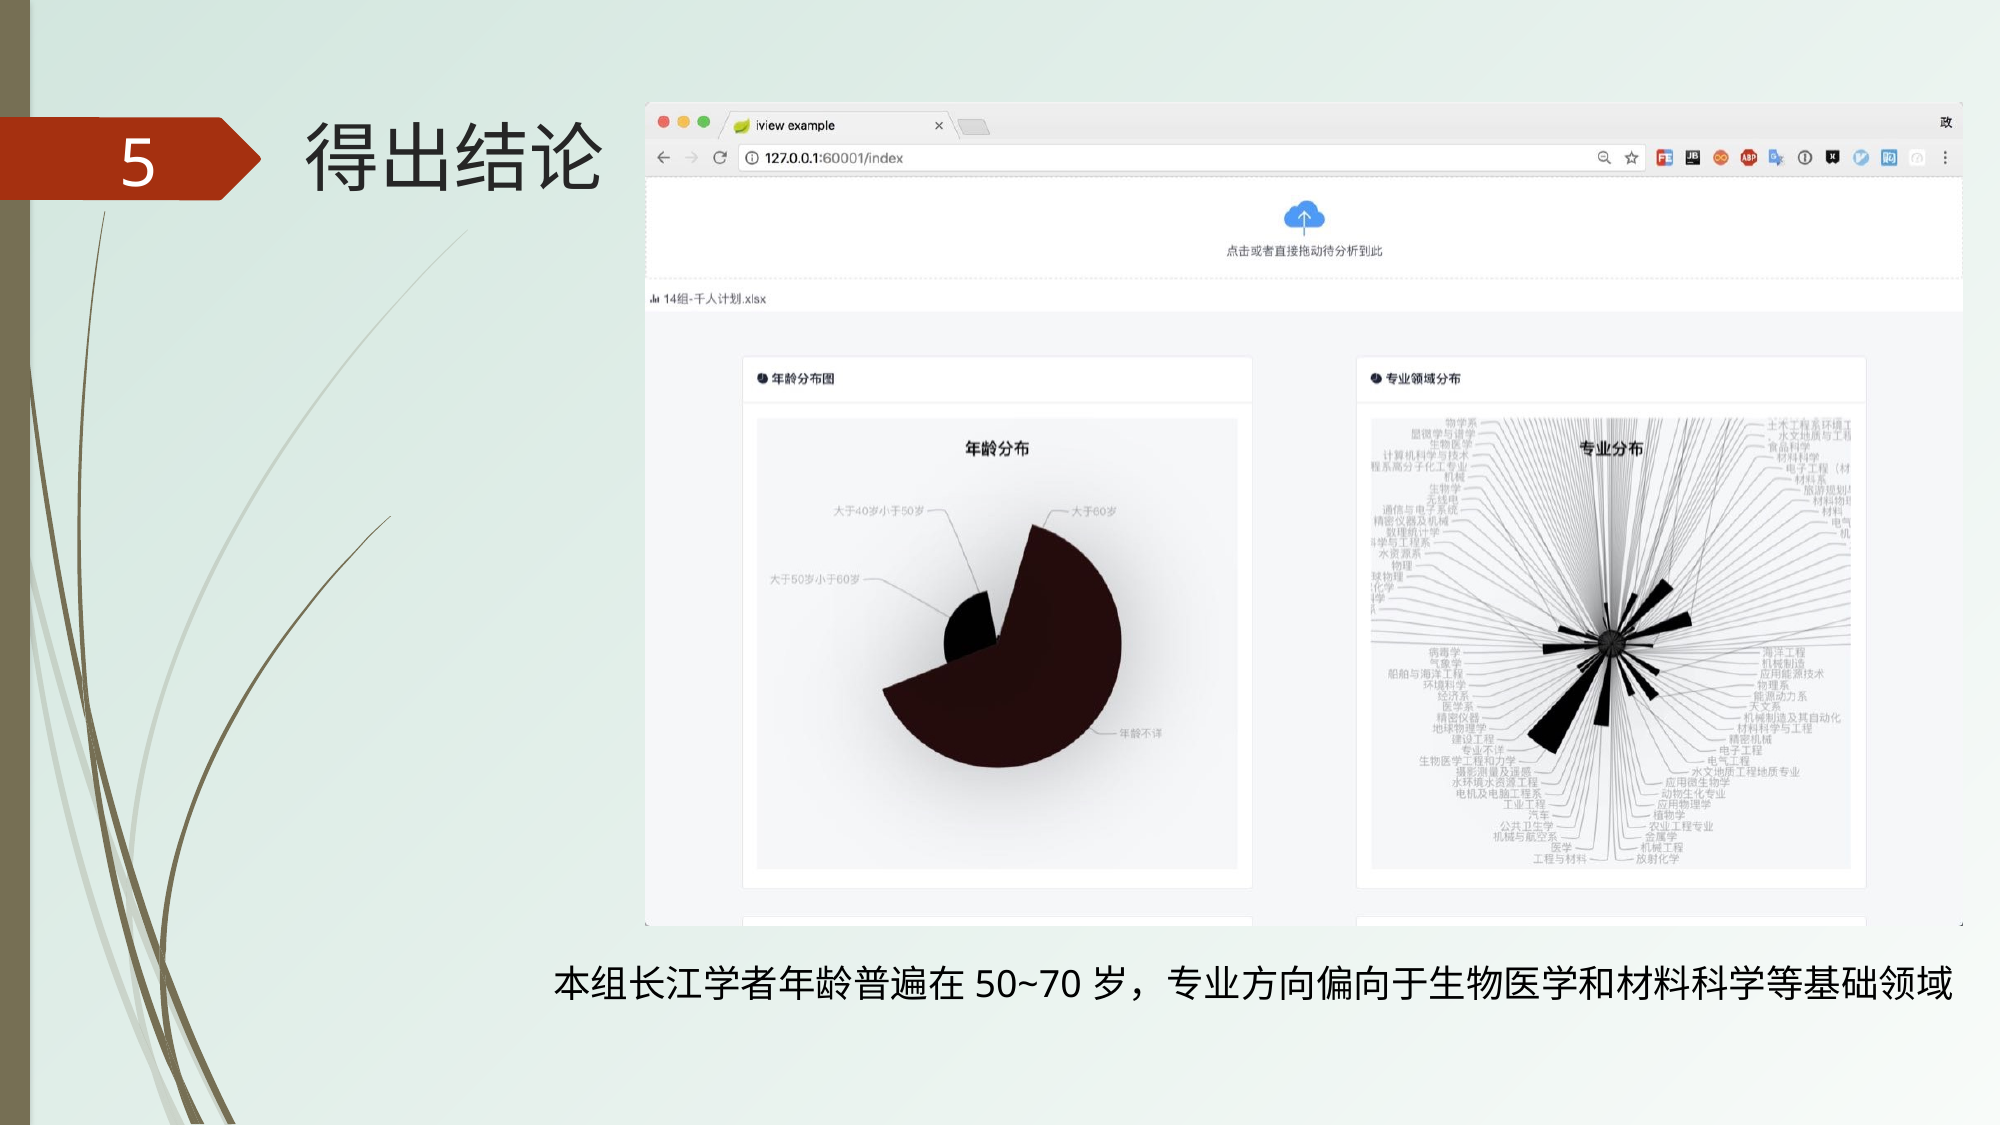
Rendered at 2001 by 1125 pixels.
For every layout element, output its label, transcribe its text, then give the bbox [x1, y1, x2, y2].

text_box 5 [104, 112, 189, 207]
picture [644, 102, 1963, 927]
text_box 本组长江学者年龄普遍在50~70岁，专业方向偏向于生物医学和材料科学等基础领域 [520, 952, 1969, 1013]
title 得出结论 [289, 102, 644, 210]
